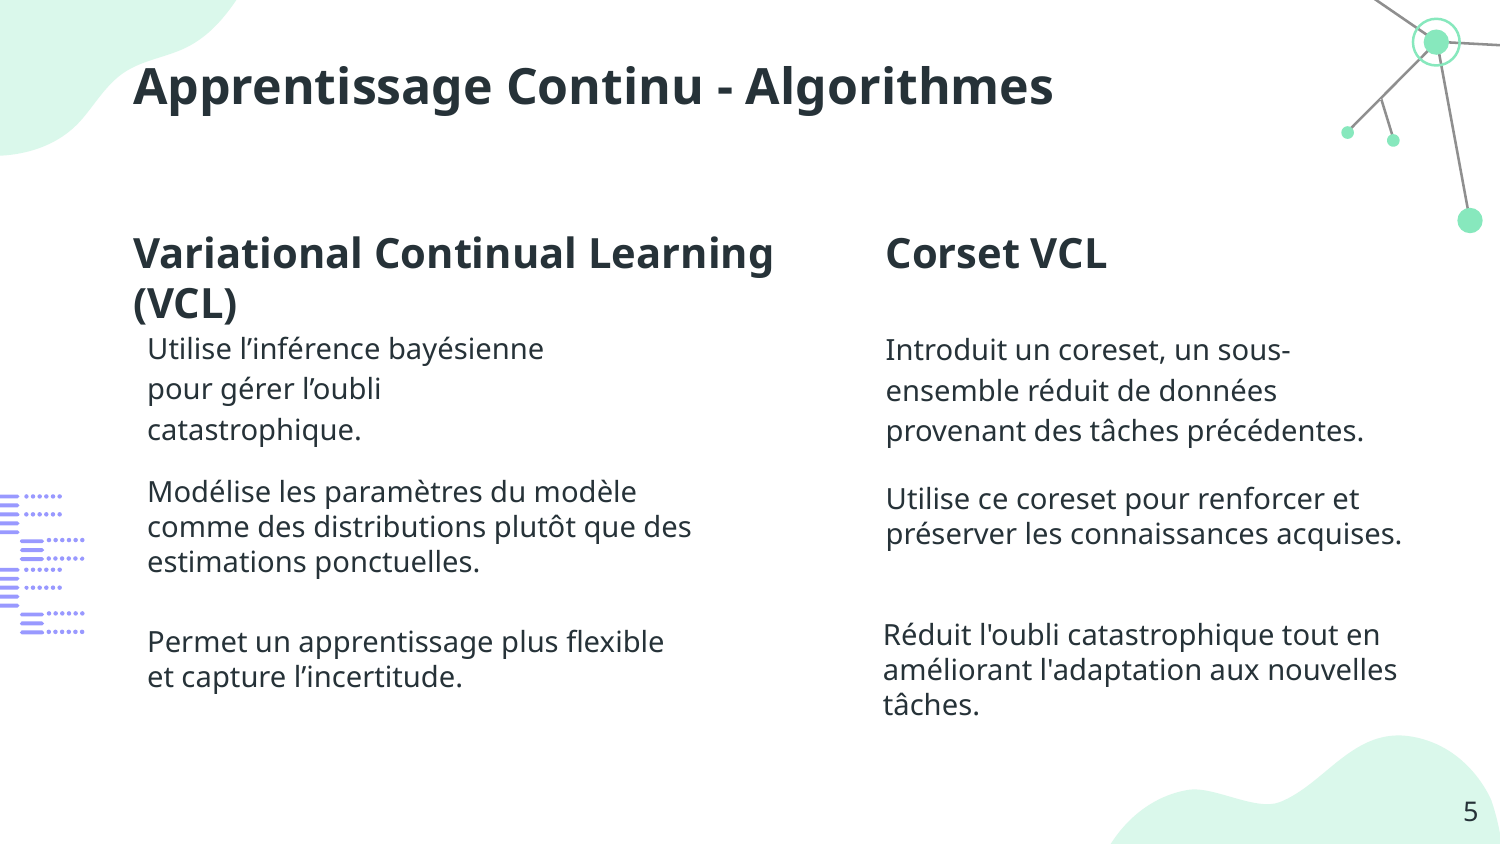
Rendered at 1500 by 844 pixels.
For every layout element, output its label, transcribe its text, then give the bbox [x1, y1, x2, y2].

text_box Permet un apprentissage plus flexible et capture l’incertitude. [132, 608, 702, 709]
subtitle Utilise l’inférence bayésienne pour gérer l’oubli catastrophique. [132, 310, 619, 439]
subtitle Introduit un coreset, un sous-ensemble réduit de données provenant des tâches précédentes. [870, 311, 1435, 440]
text_box Utilise ce coreset pour renforcer et préserver les connaissances acquises. [870, 465, 1459, 566]
slide_number ‹#› [1403, 779, 1494, 844]
text_box [132, 218, 1132, 313]
text_box Réduit l'oubli catastrophique tout en améliorant l'adaptation aux nouvelles tâches. [867, 601, 1437, 737]
subtitle Variational Continual Learning (VCL) [118, 211, 808, 286]
title Apprentissage Continu - Algorithmes [118, 39, 1382, 134]
subtitle Corset VCL [870, 211, 1407, 286]
text_box Modélise les paramètres du modèle comme des distributions plutôt que des estimations ponctuelles. [132, 458, 720, 594]
